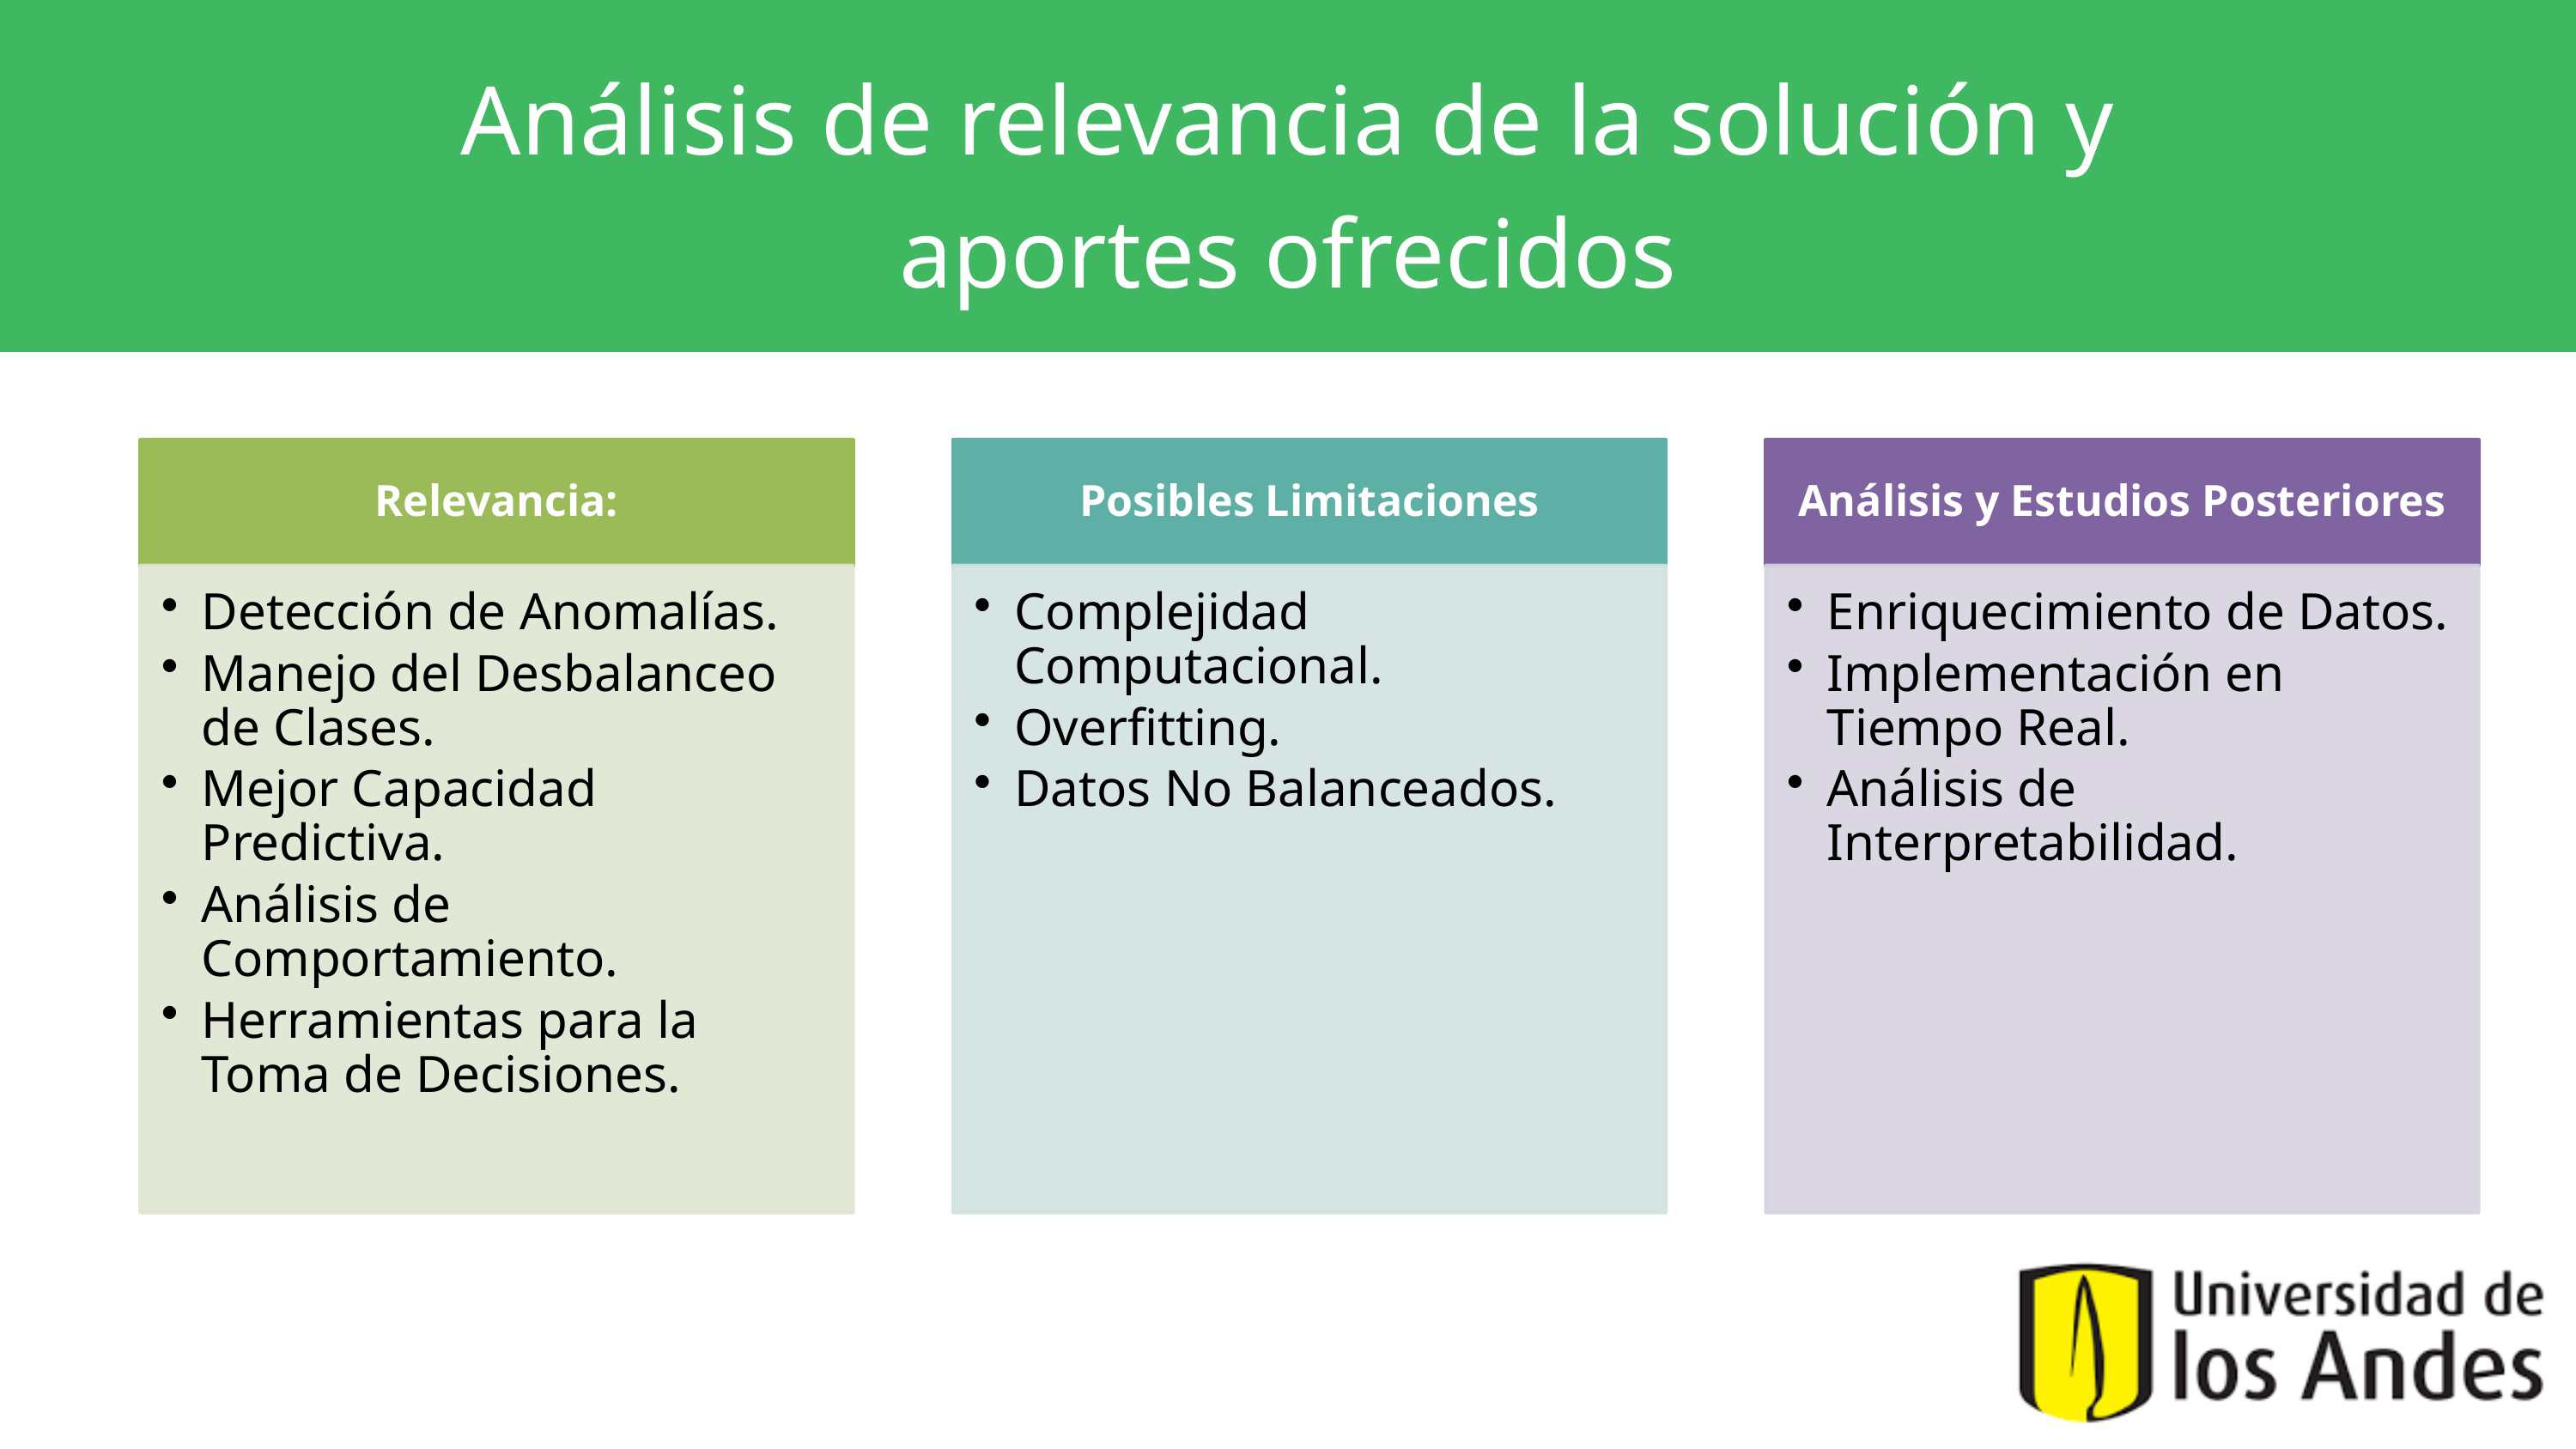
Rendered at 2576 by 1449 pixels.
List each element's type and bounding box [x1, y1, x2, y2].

text_box [139, 433, 2480, 1218]
text_box [1995, 1217, 2576, 1449]
text_box [0, 0, 2576, 352]
